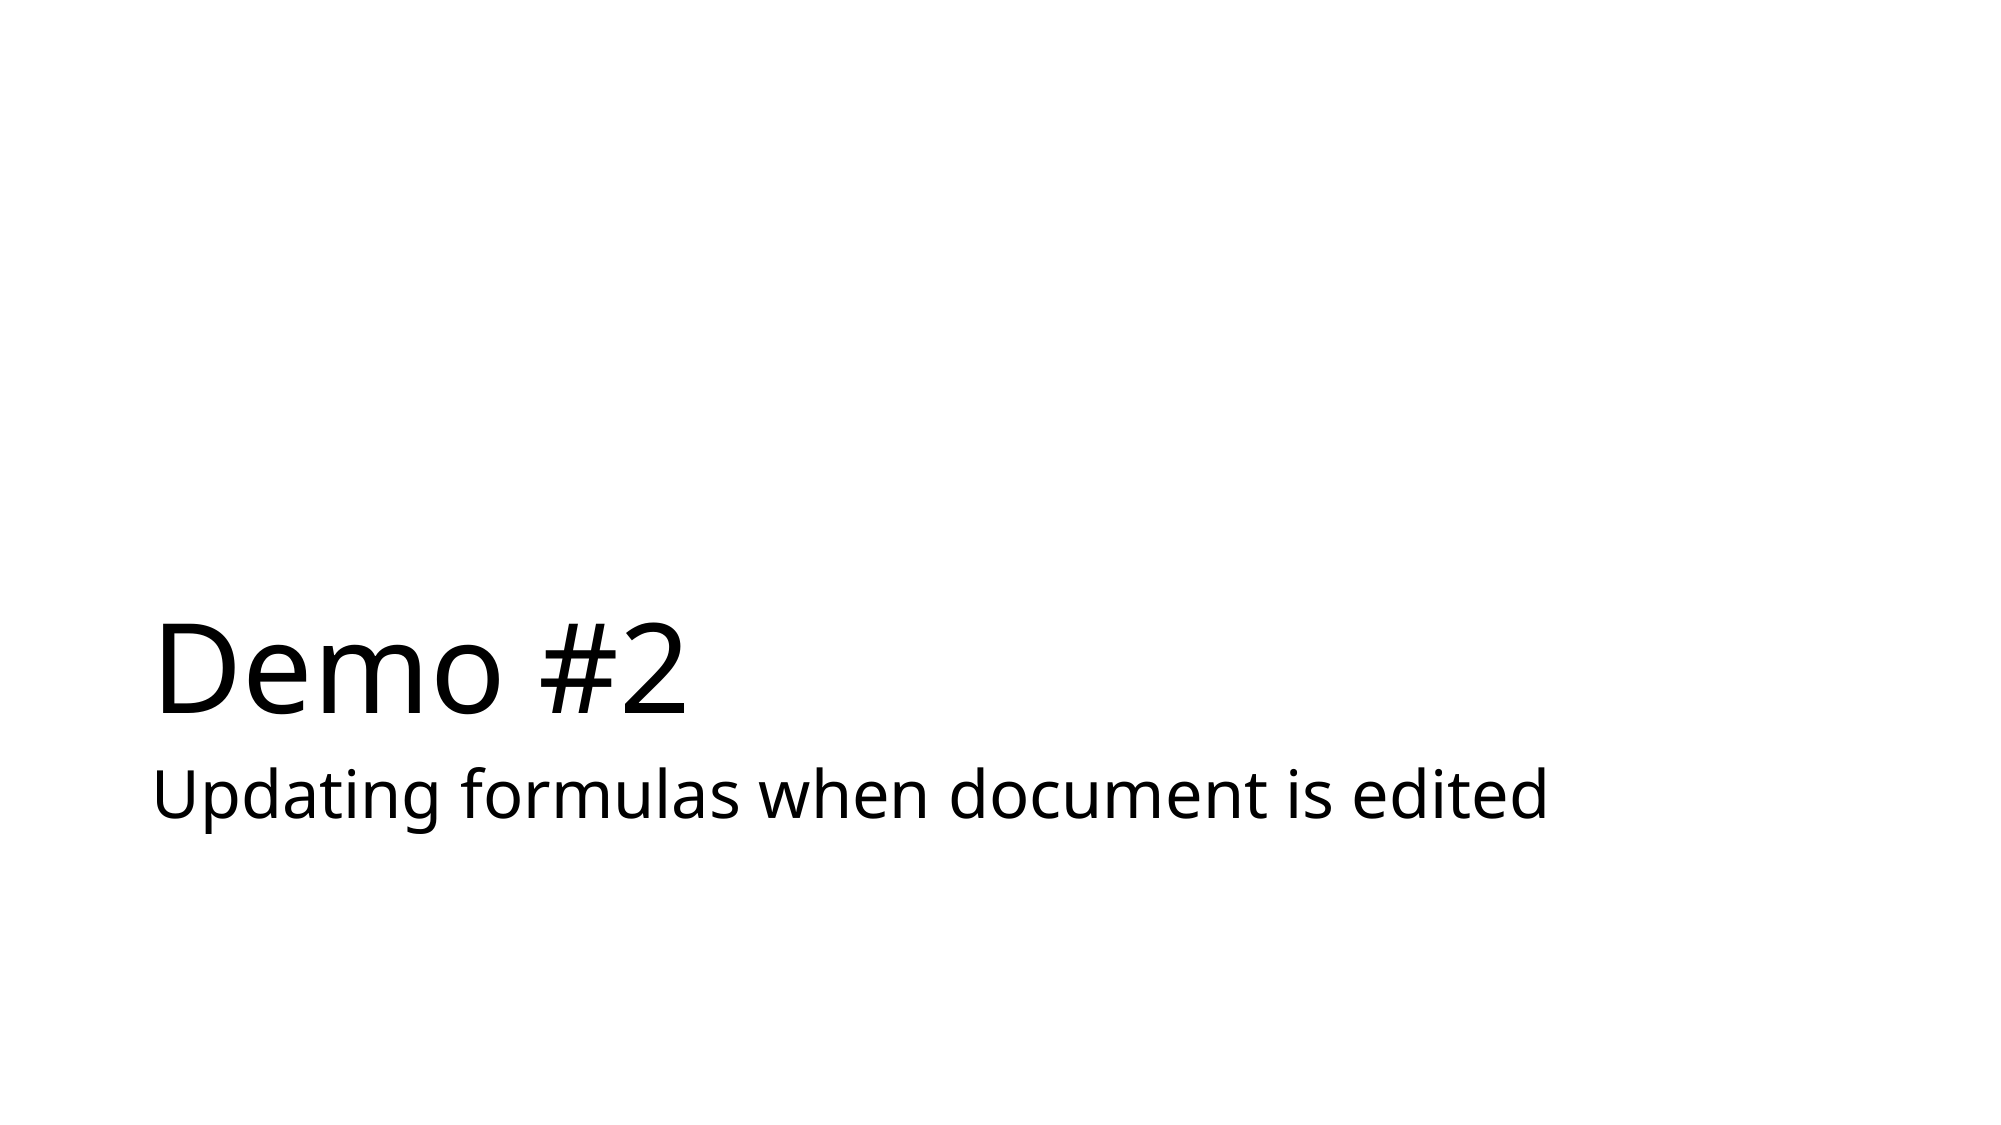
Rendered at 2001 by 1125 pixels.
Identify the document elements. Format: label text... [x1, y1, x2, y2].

title Demo #2 [136, 280, 1862, 749]
list Updating formulas when document is edited [136, 752, 1862, 999]
